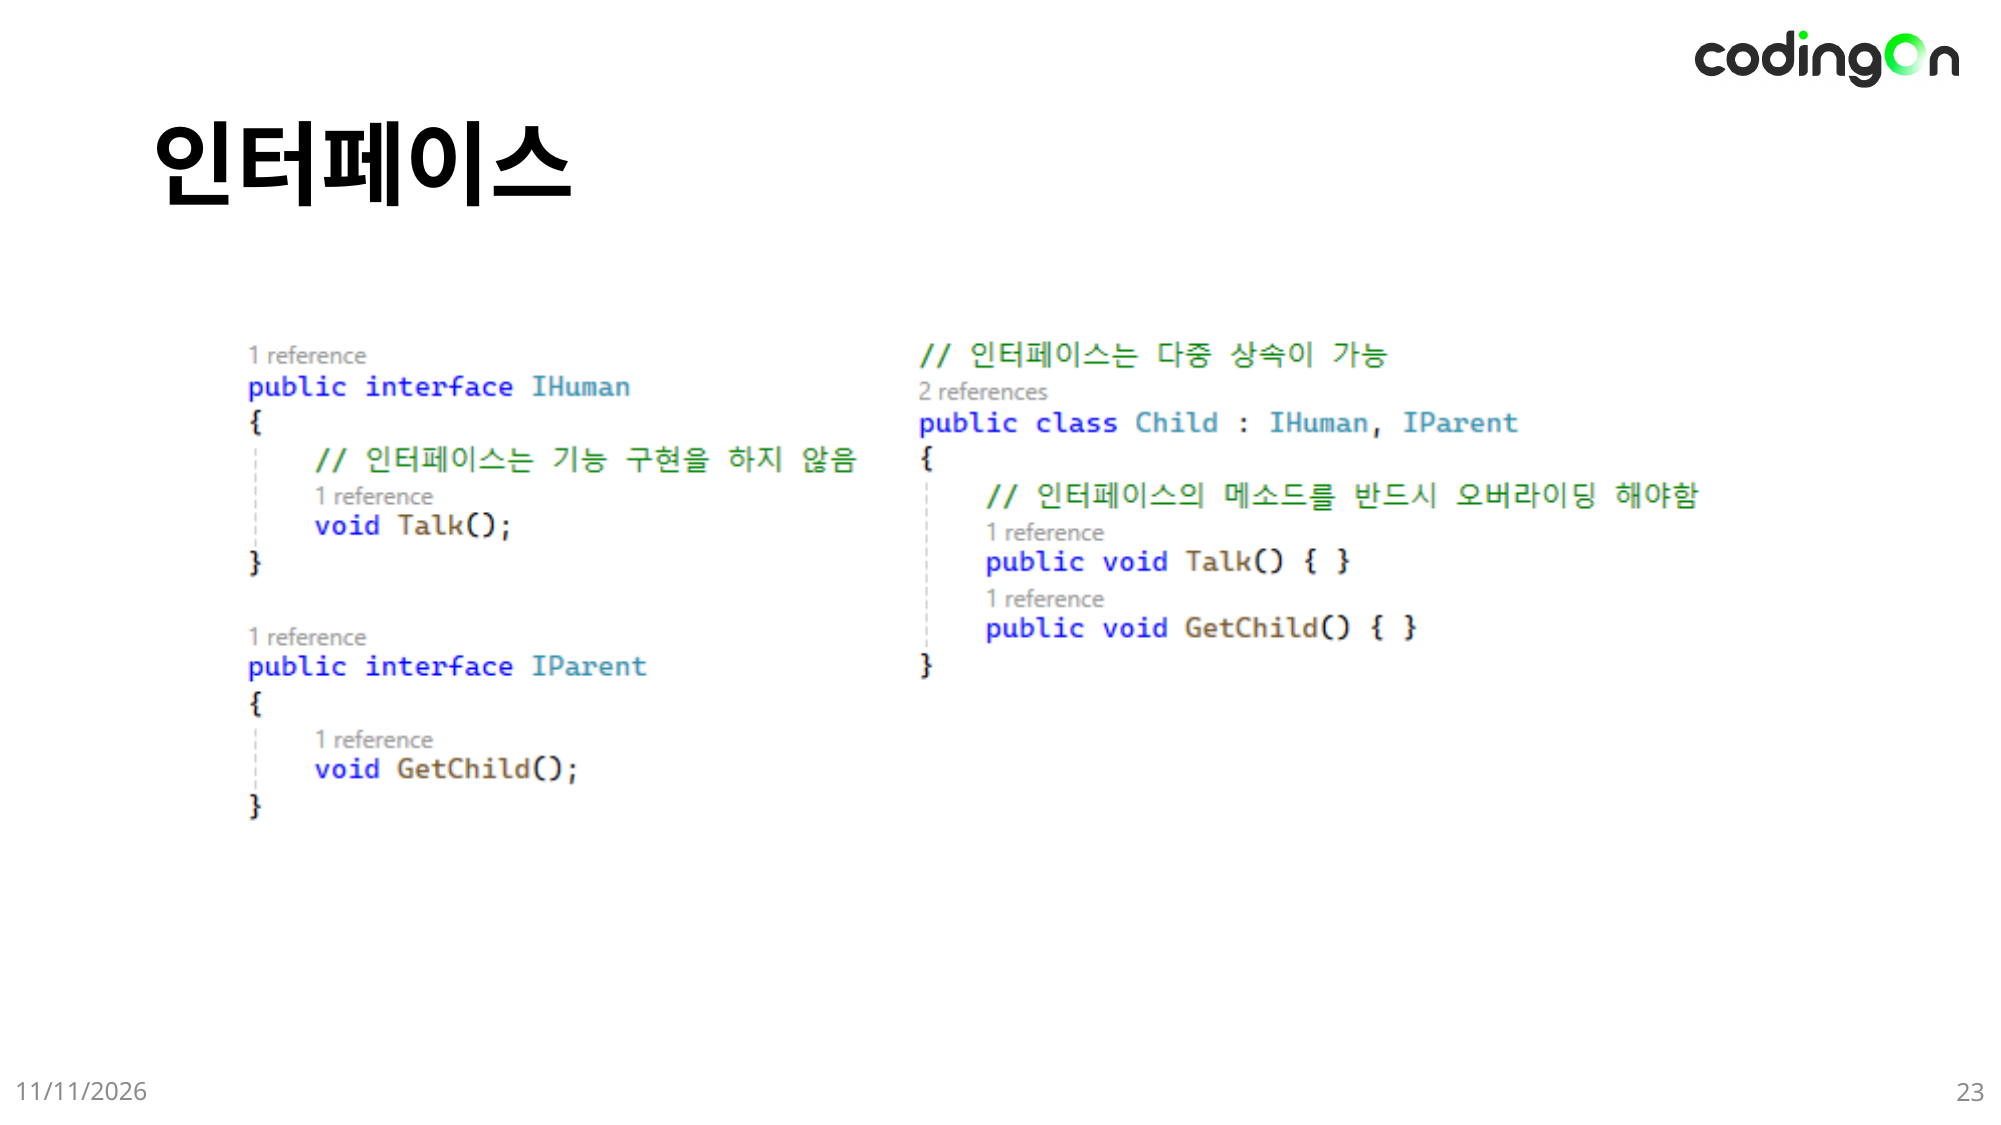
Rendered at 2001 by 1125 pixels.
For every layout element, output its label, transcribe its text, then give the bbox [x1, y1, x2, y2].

title 인터페이스 [137, 59, 1863, 278]
picture [904, 334, 1712, 692]
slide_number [0, 1062, 450, 1123]
picture [1695, 30, 1959, 88]
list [237, 334, 884, 841]
slide_number 23 [1550, 1063, 2000, 1124]
